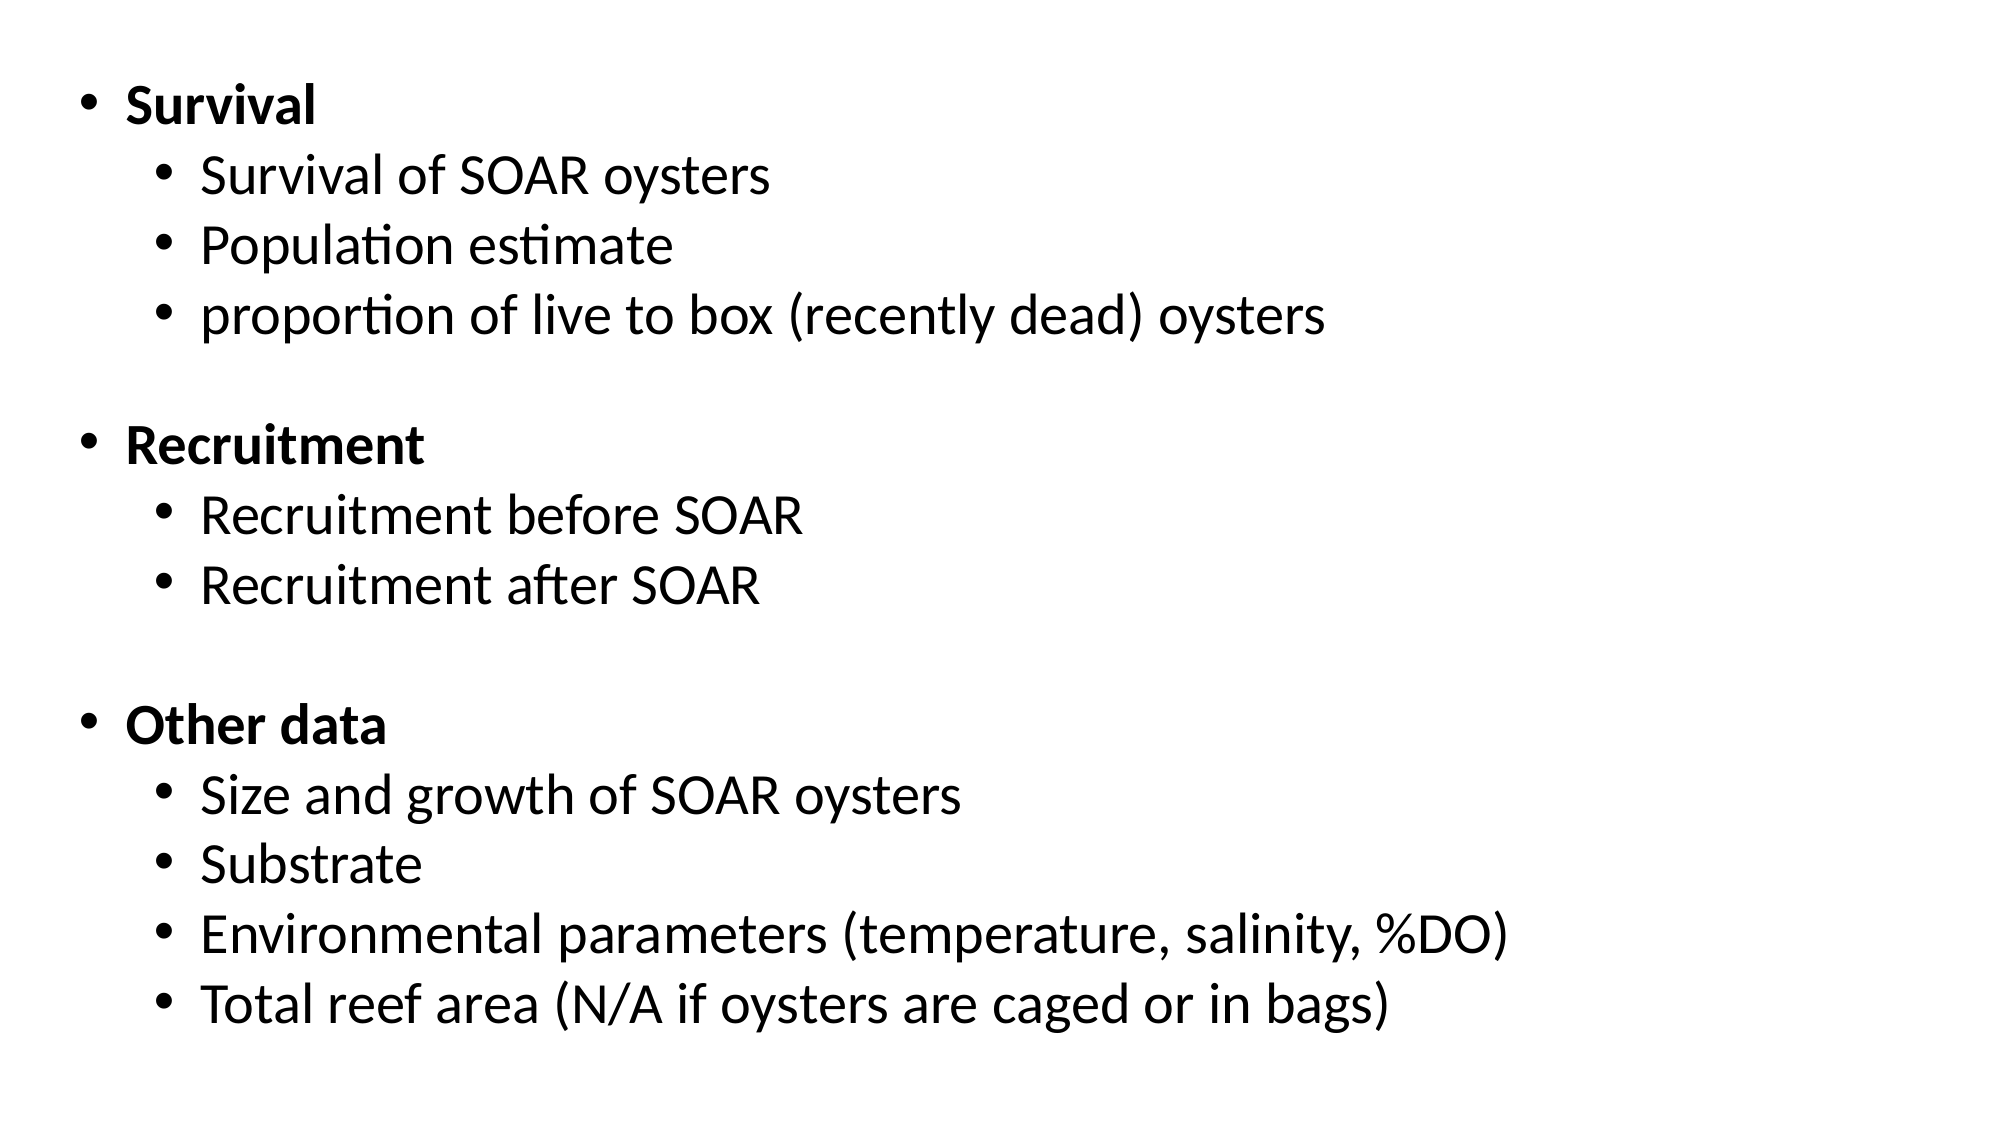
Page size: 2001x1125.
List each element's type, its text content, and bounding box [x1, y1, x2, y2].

text_box Survival Survival of SOAR oysters Population estimate proportion of live to box (recently dead) oysters Recruitment Recruitment before SOAR Recruitment after SOAR Other data Size and growth of SOAR oysters Substrate Environmental parameters (temperature, salinity, %DO) Total reef area (N/A if oysters are caged or in bags) [63, 58, 1961, 1088]
